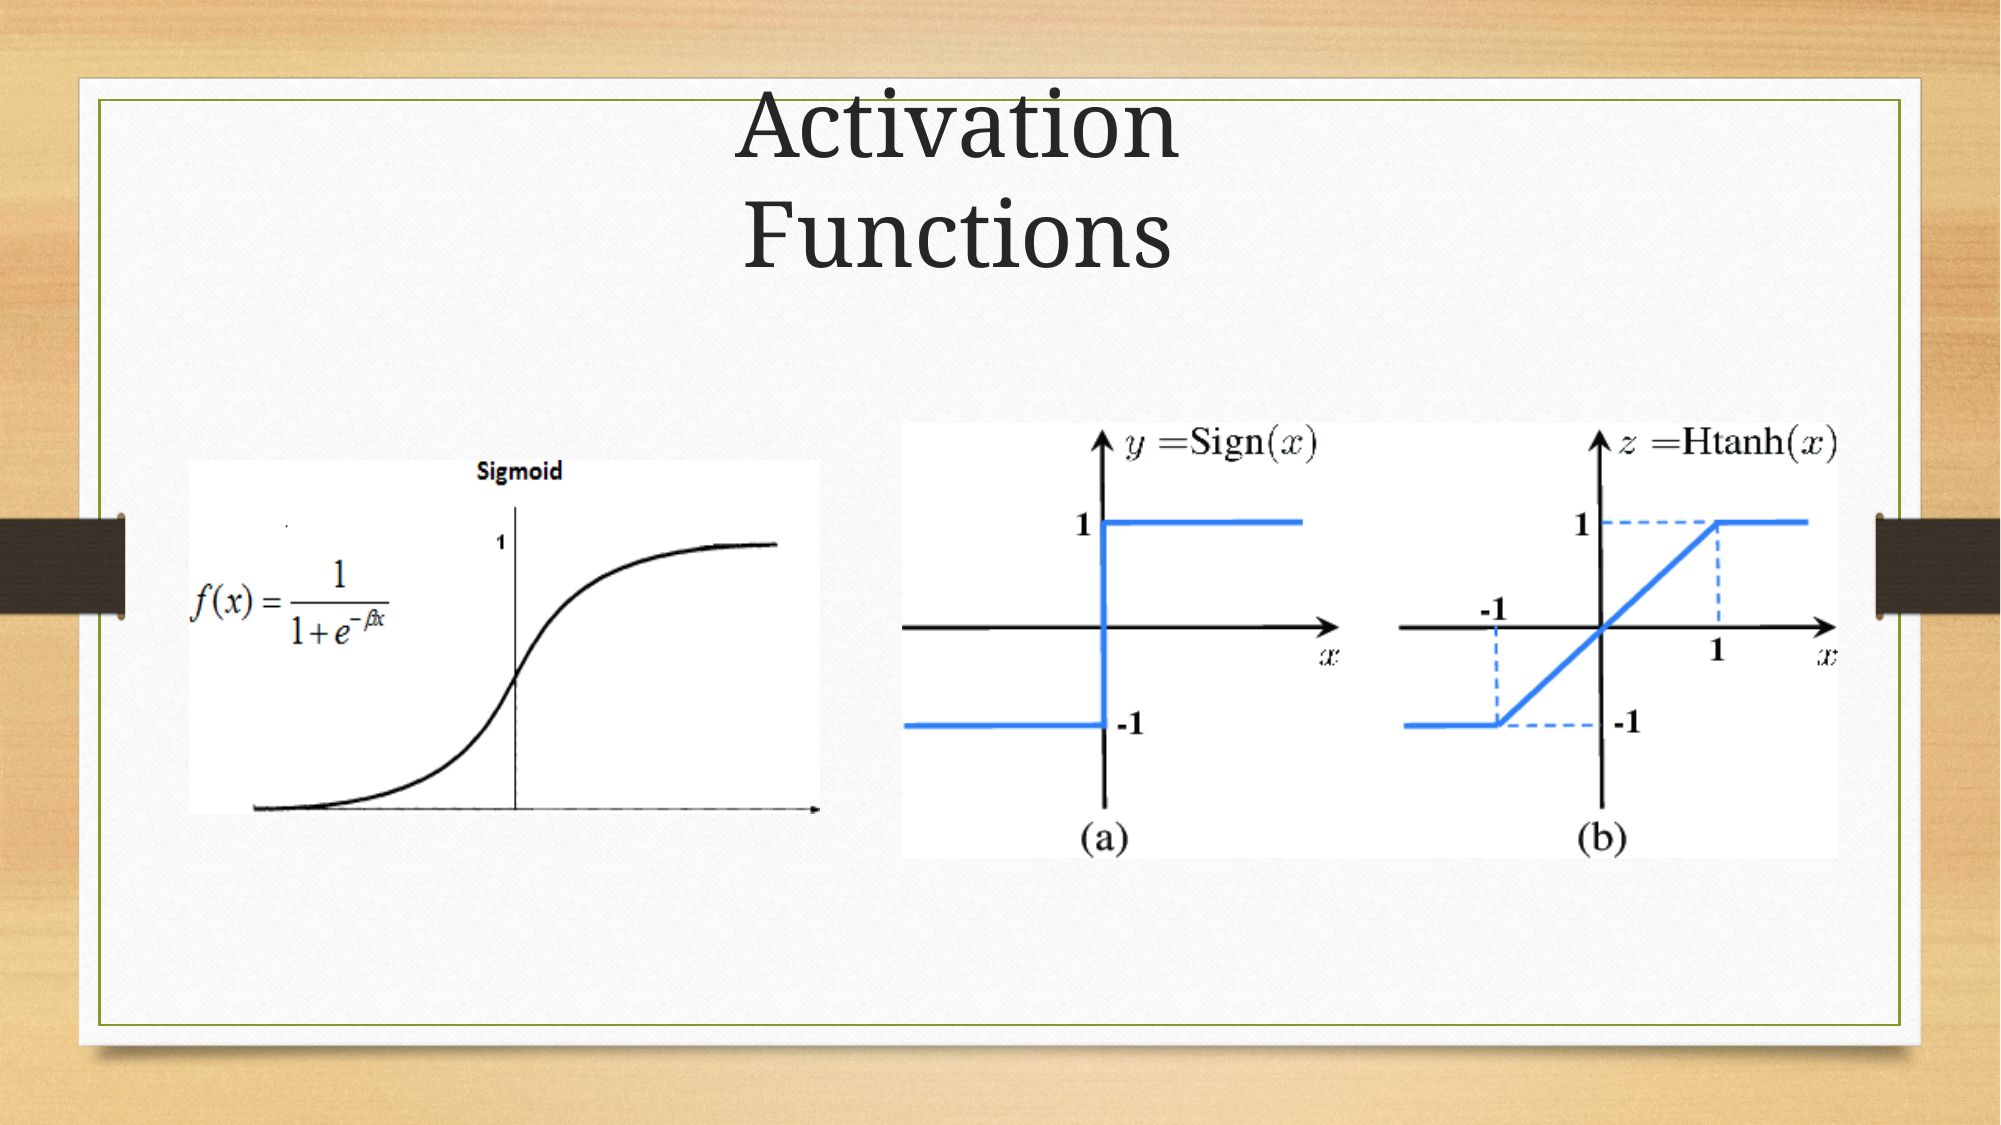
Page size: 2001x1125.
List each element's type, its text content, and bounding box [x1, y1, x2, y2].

title Activation Functions [654, 64, 1261, 287]
picture [0, 0, 2001, 1125]
